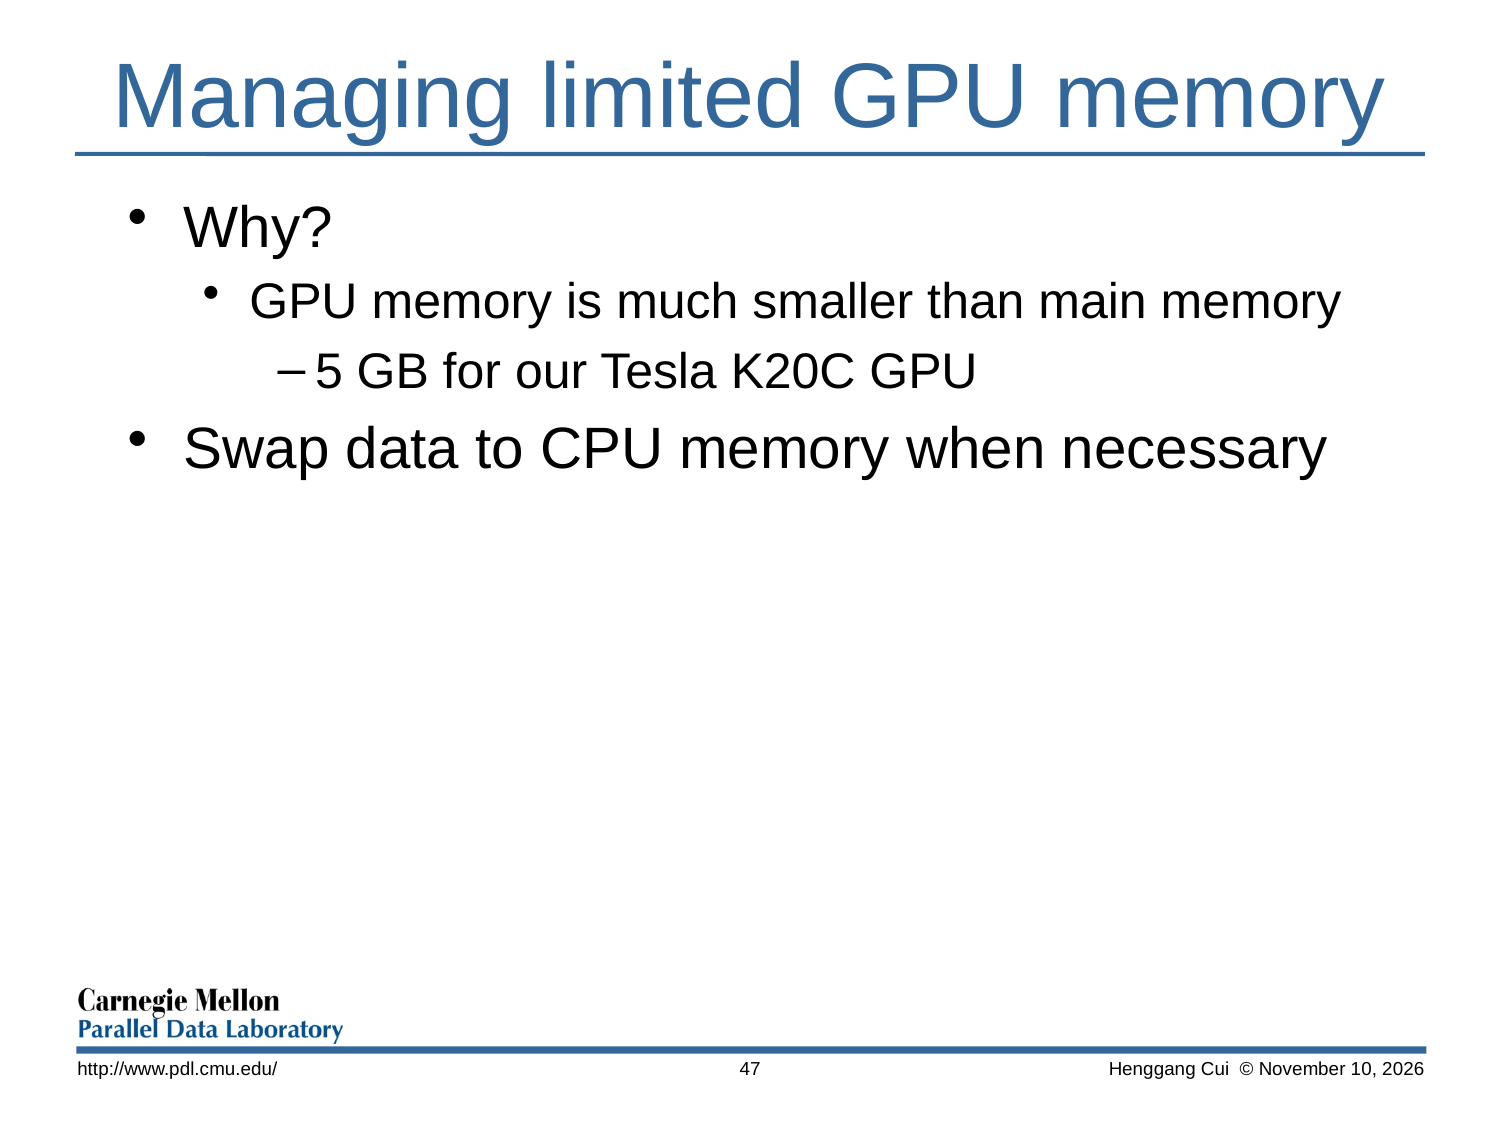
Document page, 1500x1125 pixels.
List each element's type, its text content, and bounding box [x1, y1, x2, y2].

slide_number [1059, 1048, 1442, 1112]
slide_number 47 [603, 1048, 897, 1084]
title Managing limited GPU memory [0, 34, 1500, 147]
picture [77, 979, 343, 1044]
list Why? GPU memory is much smaller than main memory 5 GB for our Tesla K20C GPU Swap data to CPU memory when necessary [112, 181, 1388, 944]
footer http://www.pdl.cmu.edu/ [60, 1048, 436, 1112]
